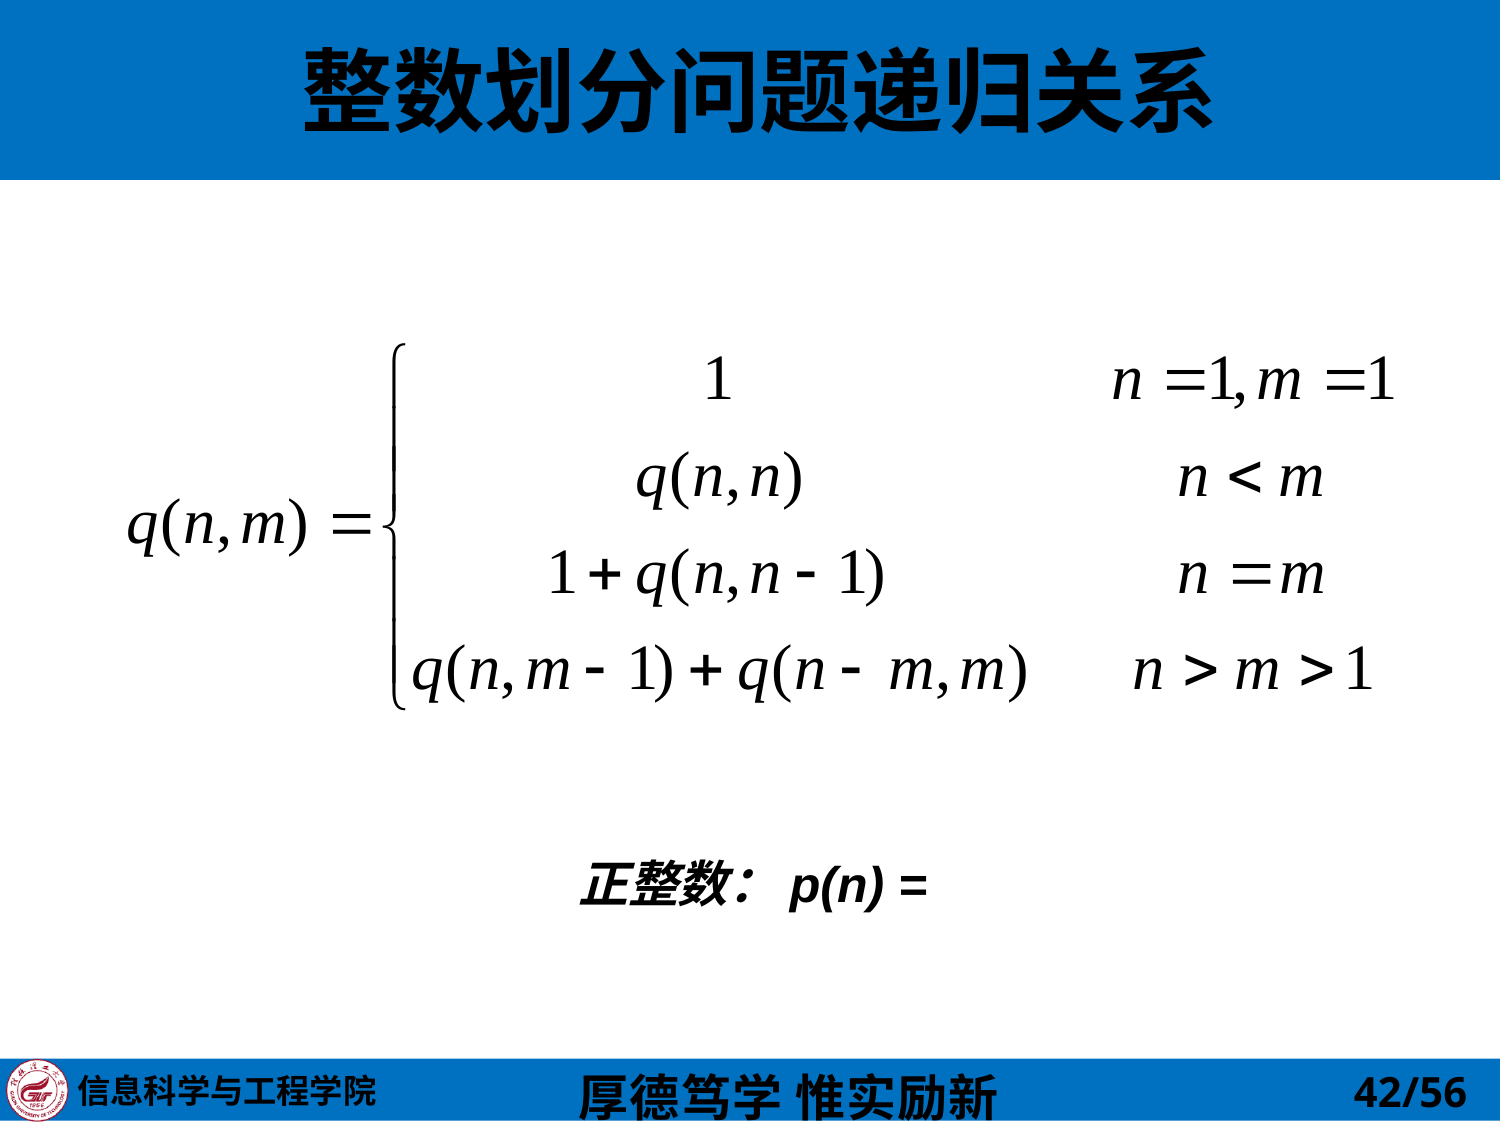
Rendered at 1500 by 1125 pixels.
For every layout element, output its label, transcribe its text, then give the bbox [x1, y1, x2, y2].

slide_number 42/56 [1132, 1058, 1483, 1121]
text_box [116, 333, 1404, 721]
title 整数划分问题递归关系 [85, 0, 1436, 183]
picture [5, 1058, 69, 1122]
